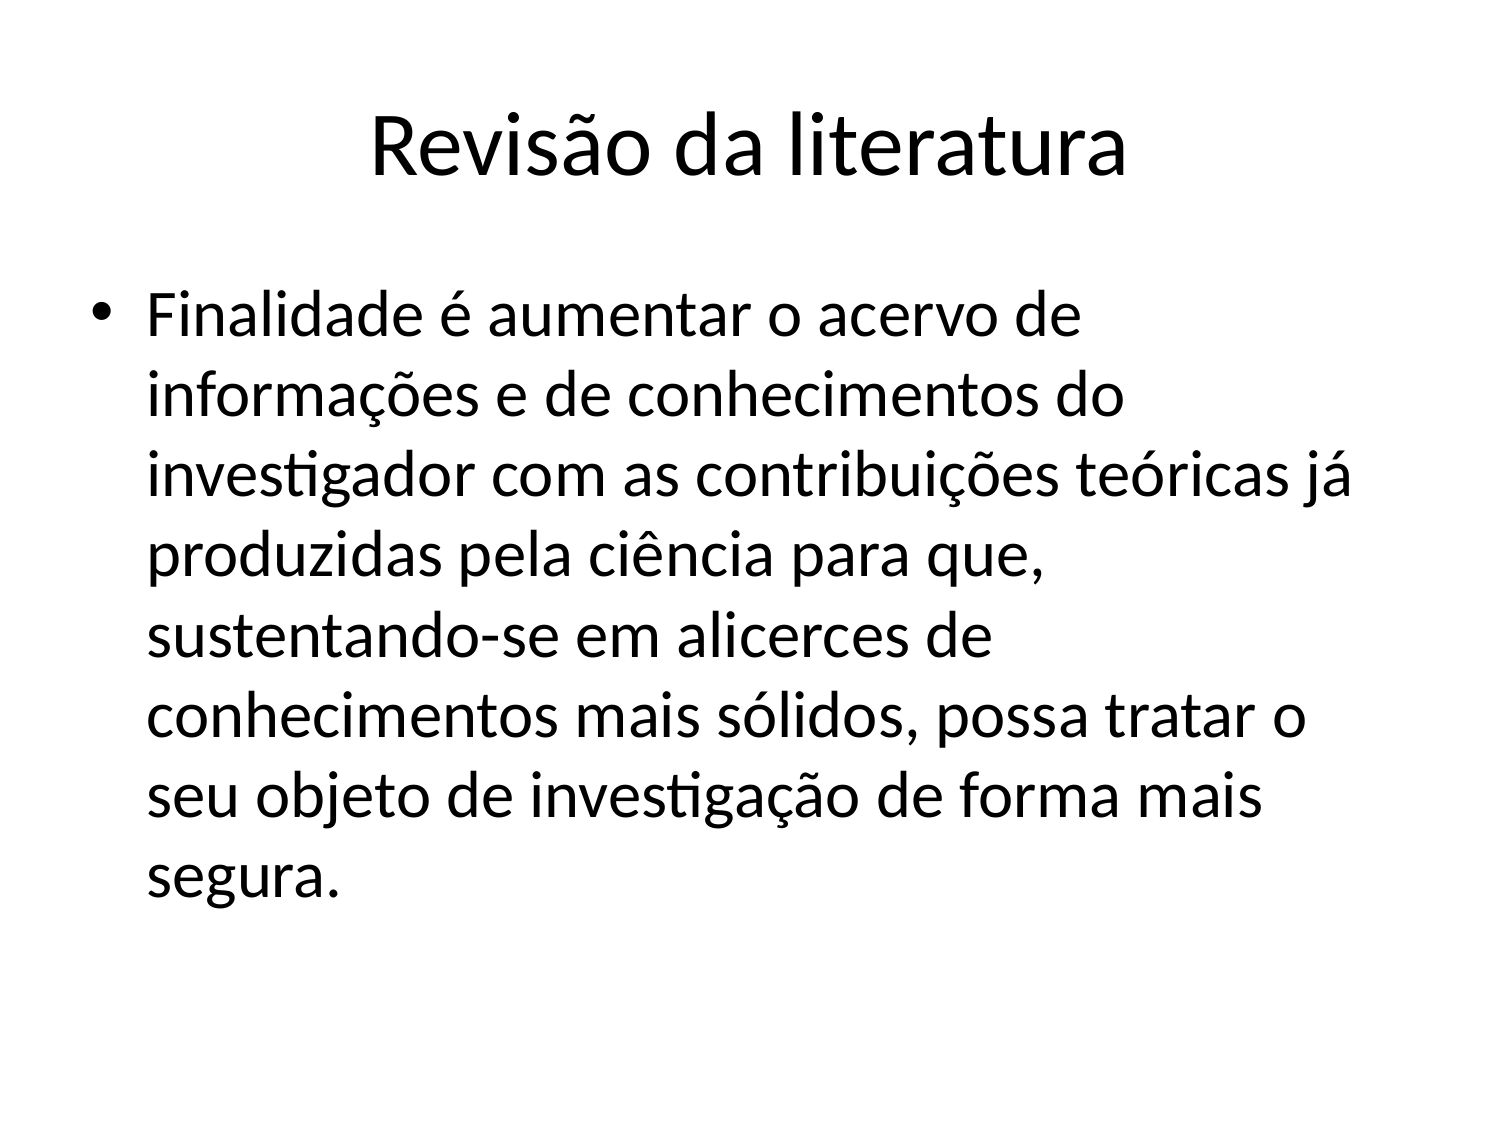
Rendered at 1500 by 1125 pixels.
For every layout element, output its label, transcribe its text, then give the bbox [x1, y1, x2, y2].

title Revisão da literatura [75, 45, 1425, 233]
list Finalidade é aumentar o acervo de informações e de conhecimentos do investigador com as contribuições teóricas já produzidas pela ciência para que, sustentando-se em alicerces de conhecimentos mais sólidos, possa tratar o seu objeto de investigação de forma mais segura. [75, 262, 1425, 1005]
